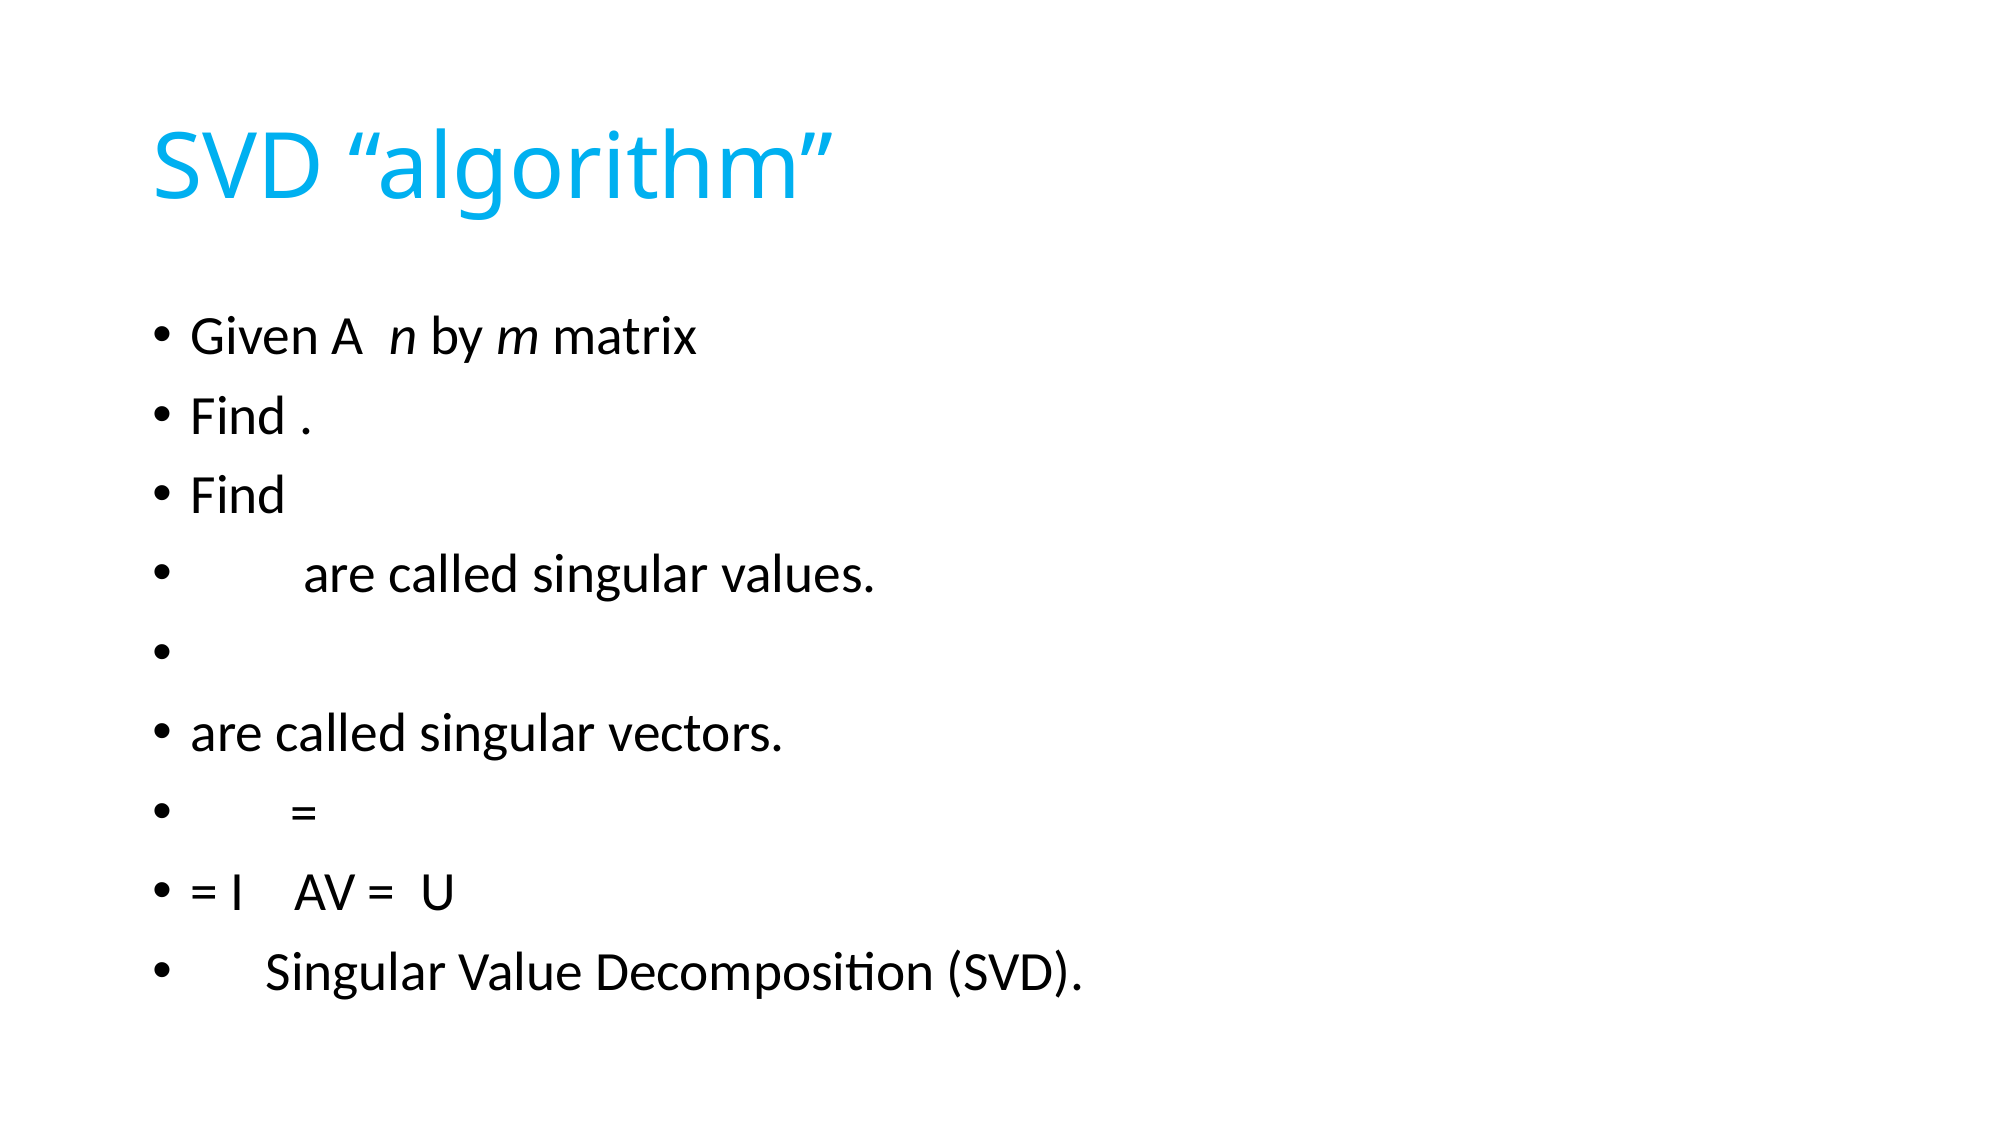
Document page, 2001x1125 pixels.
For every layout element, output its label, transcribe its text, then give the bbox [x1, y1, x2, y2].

title SVD “algorithm” [137, 59, 1863, 278]
